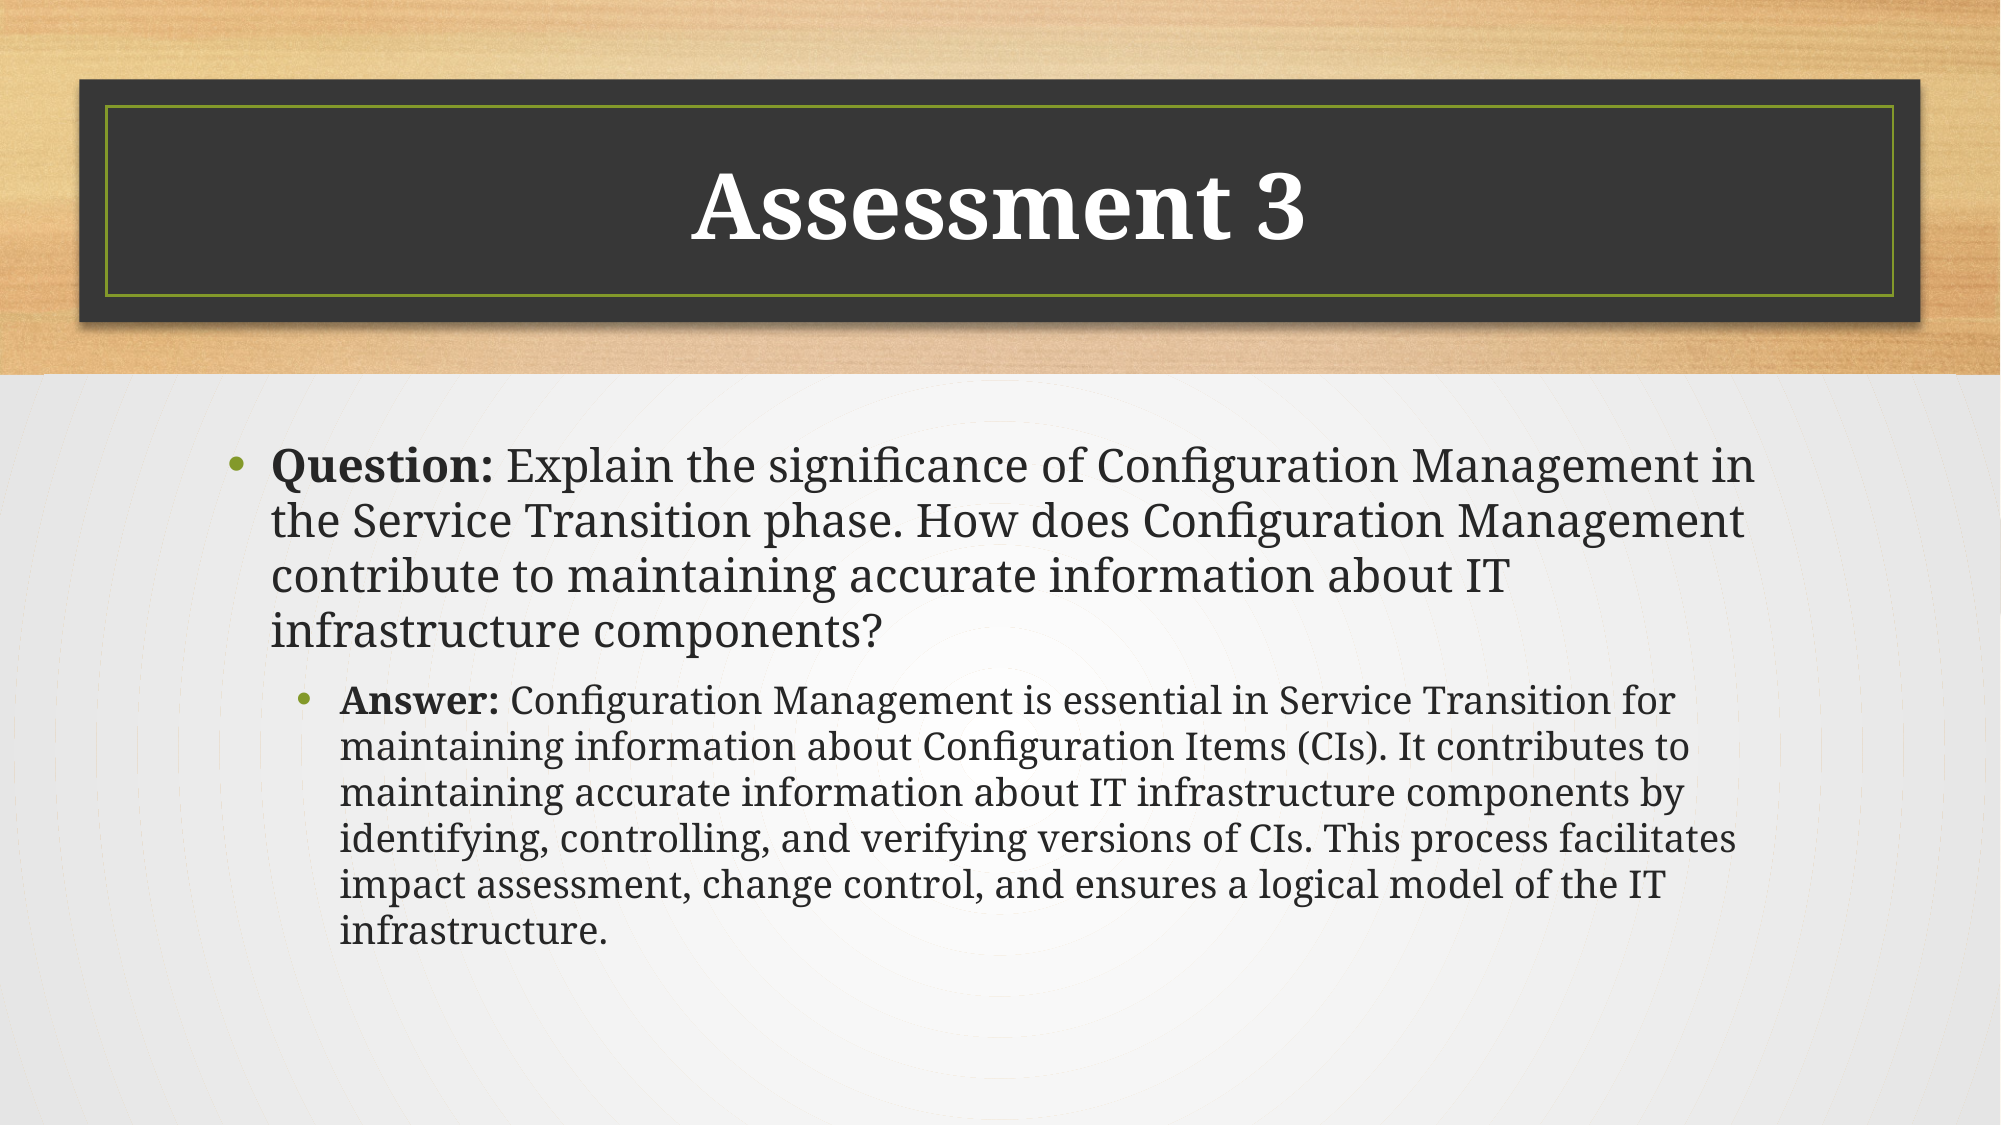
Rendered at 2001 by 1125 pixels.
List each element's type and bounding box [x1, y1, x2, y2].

text_box [0, 0, 2000, 1125]
